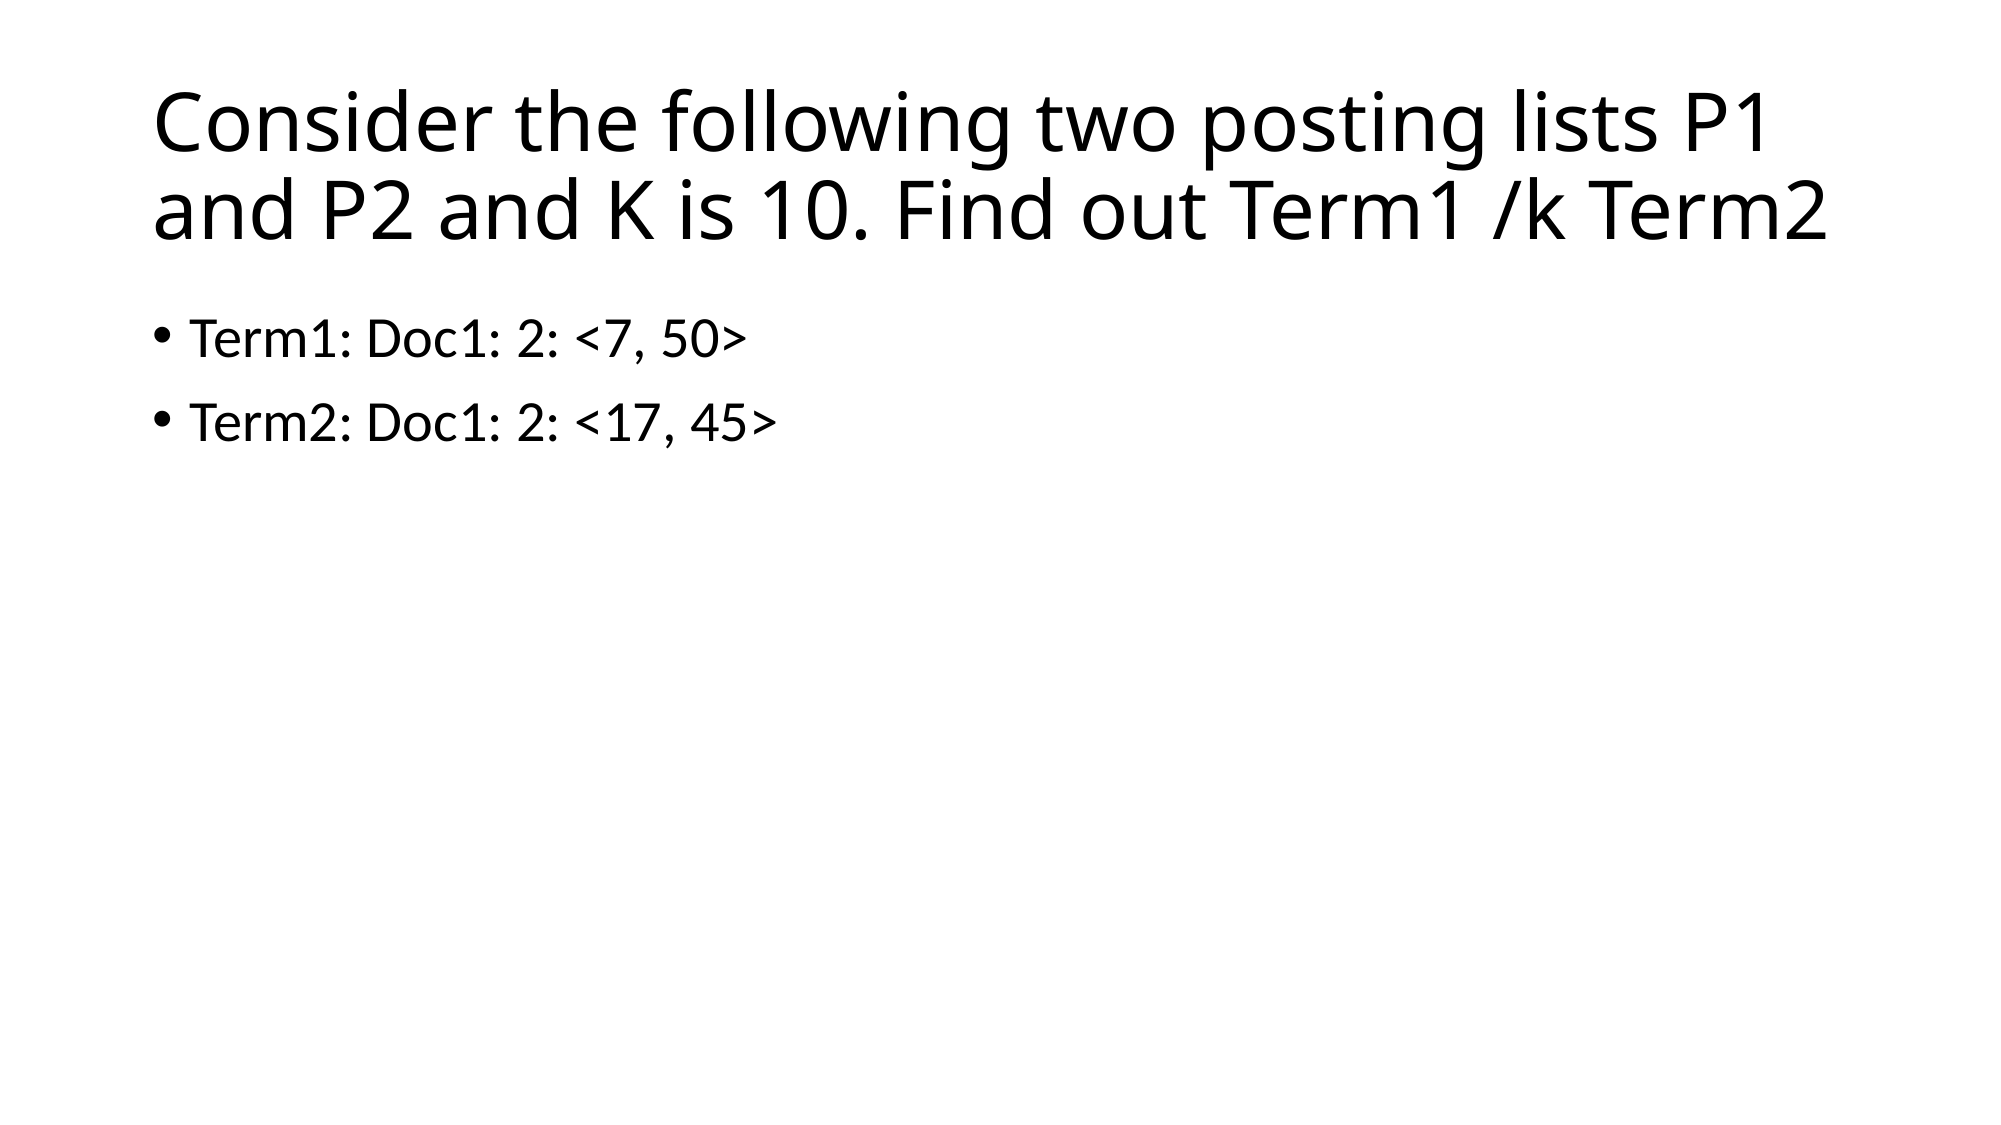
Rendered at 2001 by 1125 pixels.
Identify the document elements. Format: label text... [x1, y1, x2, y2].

title Consider the following two posting lists P1 and P2 and K is 10. Find out Term1 /k Term2 [137, 59, 1863, 278]
list Term1: Doc1: 2: <7, 50> Term2: Doc1: 2: <17, 45> [137, 299, 1863, 1014]
